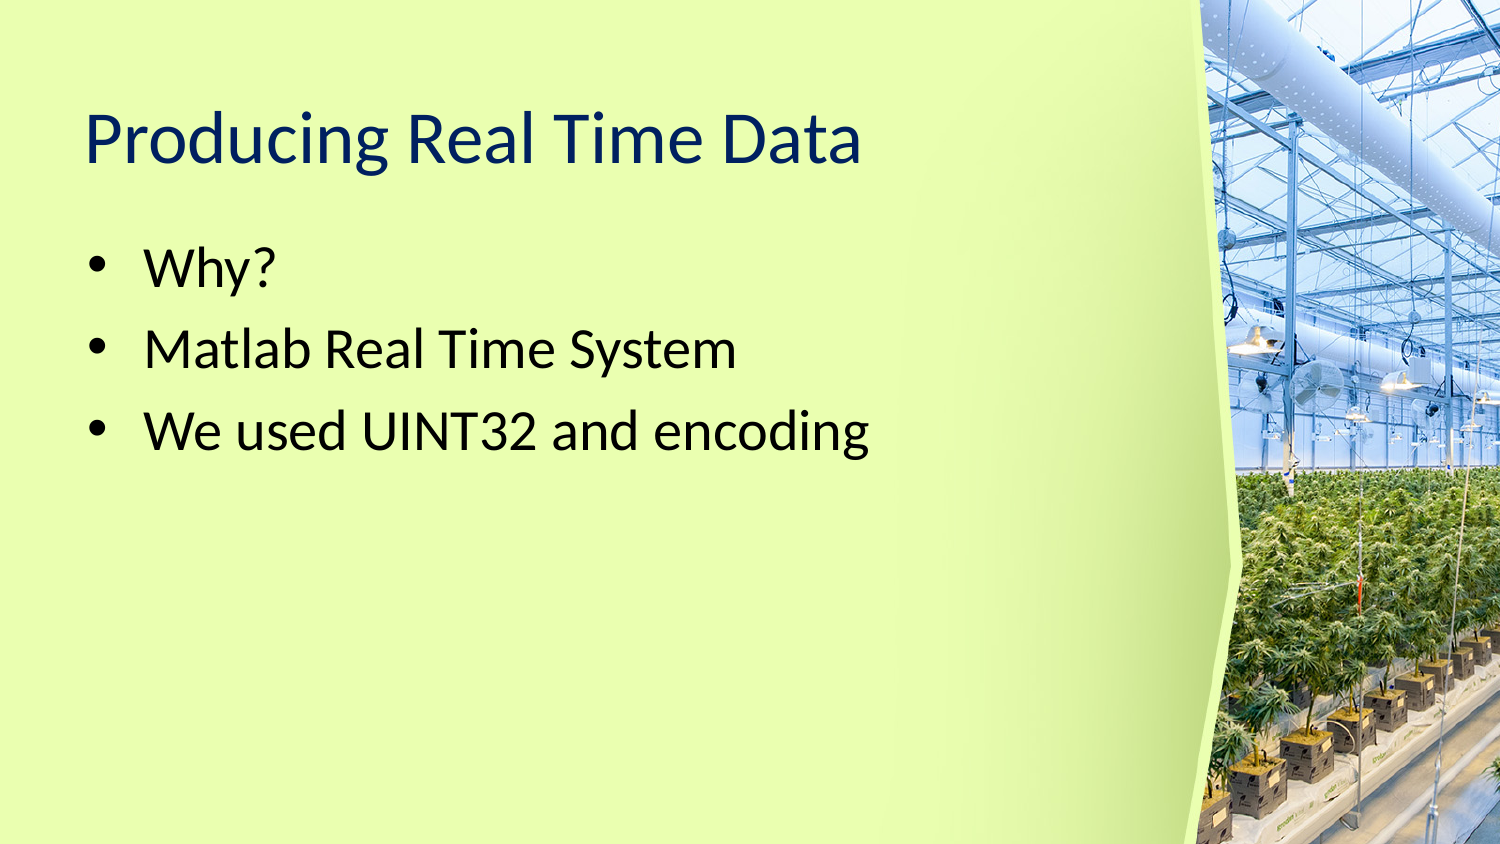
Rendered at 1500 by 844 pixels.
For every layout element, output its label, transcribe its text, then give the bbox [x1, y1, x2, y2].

title Producing Real Time Data [69, 71, 1045, 197]
picture [0, 0, 1500, 844]
list Why? Matlab Real Time System We used UINT32 and encoding [72, 221, 1048, 573]
